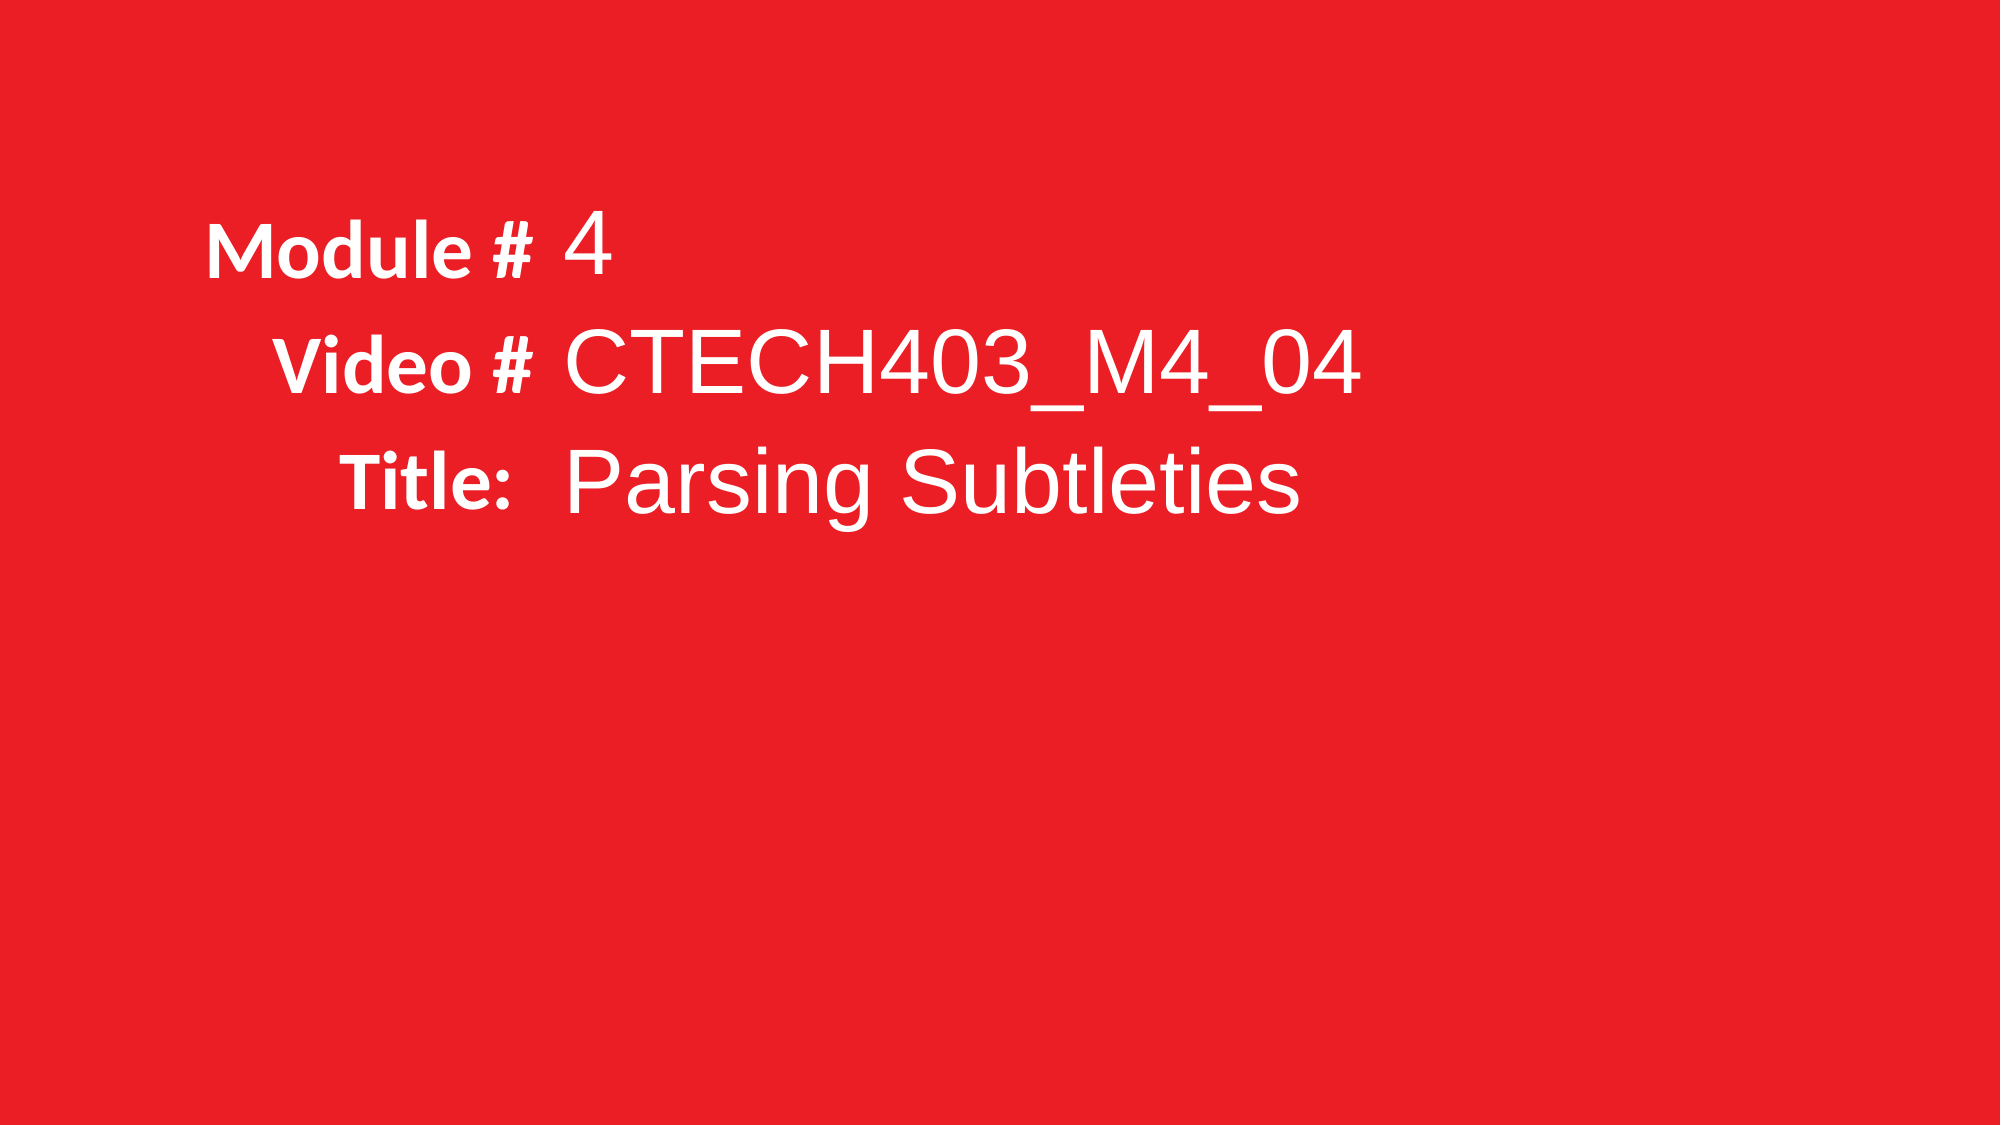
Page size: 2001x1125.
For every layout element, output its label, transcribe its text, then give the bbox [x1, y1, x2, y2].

list 4 CTECH403_M4_04 Parsing Subtleties [548, 187, 1795, 545]
